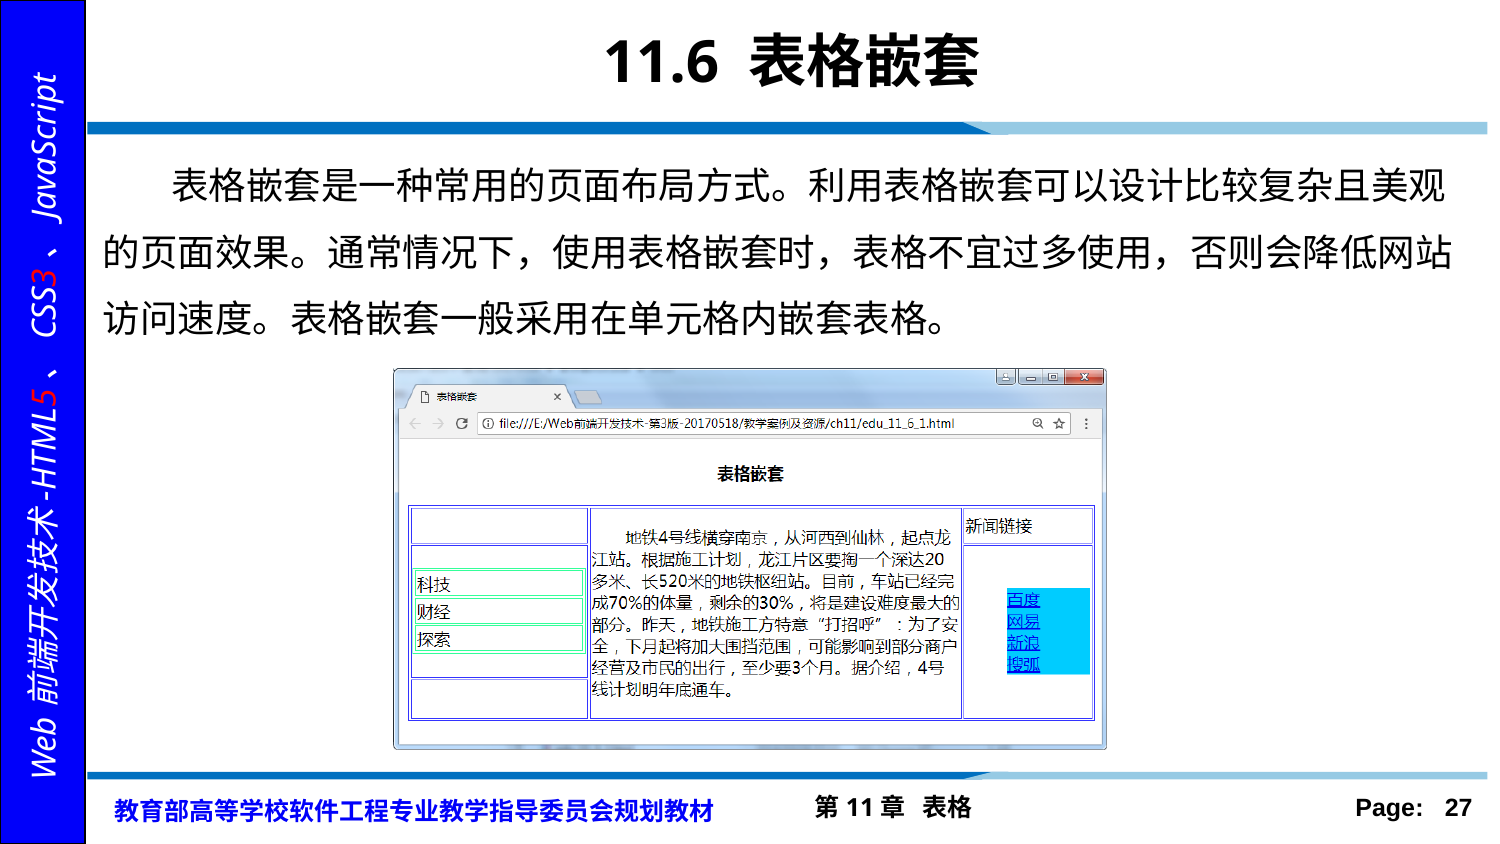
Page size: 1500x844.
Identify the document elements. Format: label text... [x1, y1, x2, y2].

picture [392, 368, 1108, 750]
list 表格嵌套是一种常用的页面布局方式。利用表格嵌套可以设计比较复杂且美观的页面效果。通常情况下，使用表格嵌套时，表格不宜过多使用，否则会降低网站访问速度。表格嵌套一般采用在单元格内嵌套表格。 [86, 132, 1489, 373]
title 11.6 表格嵌套 [161, 11, 1436, 106]
